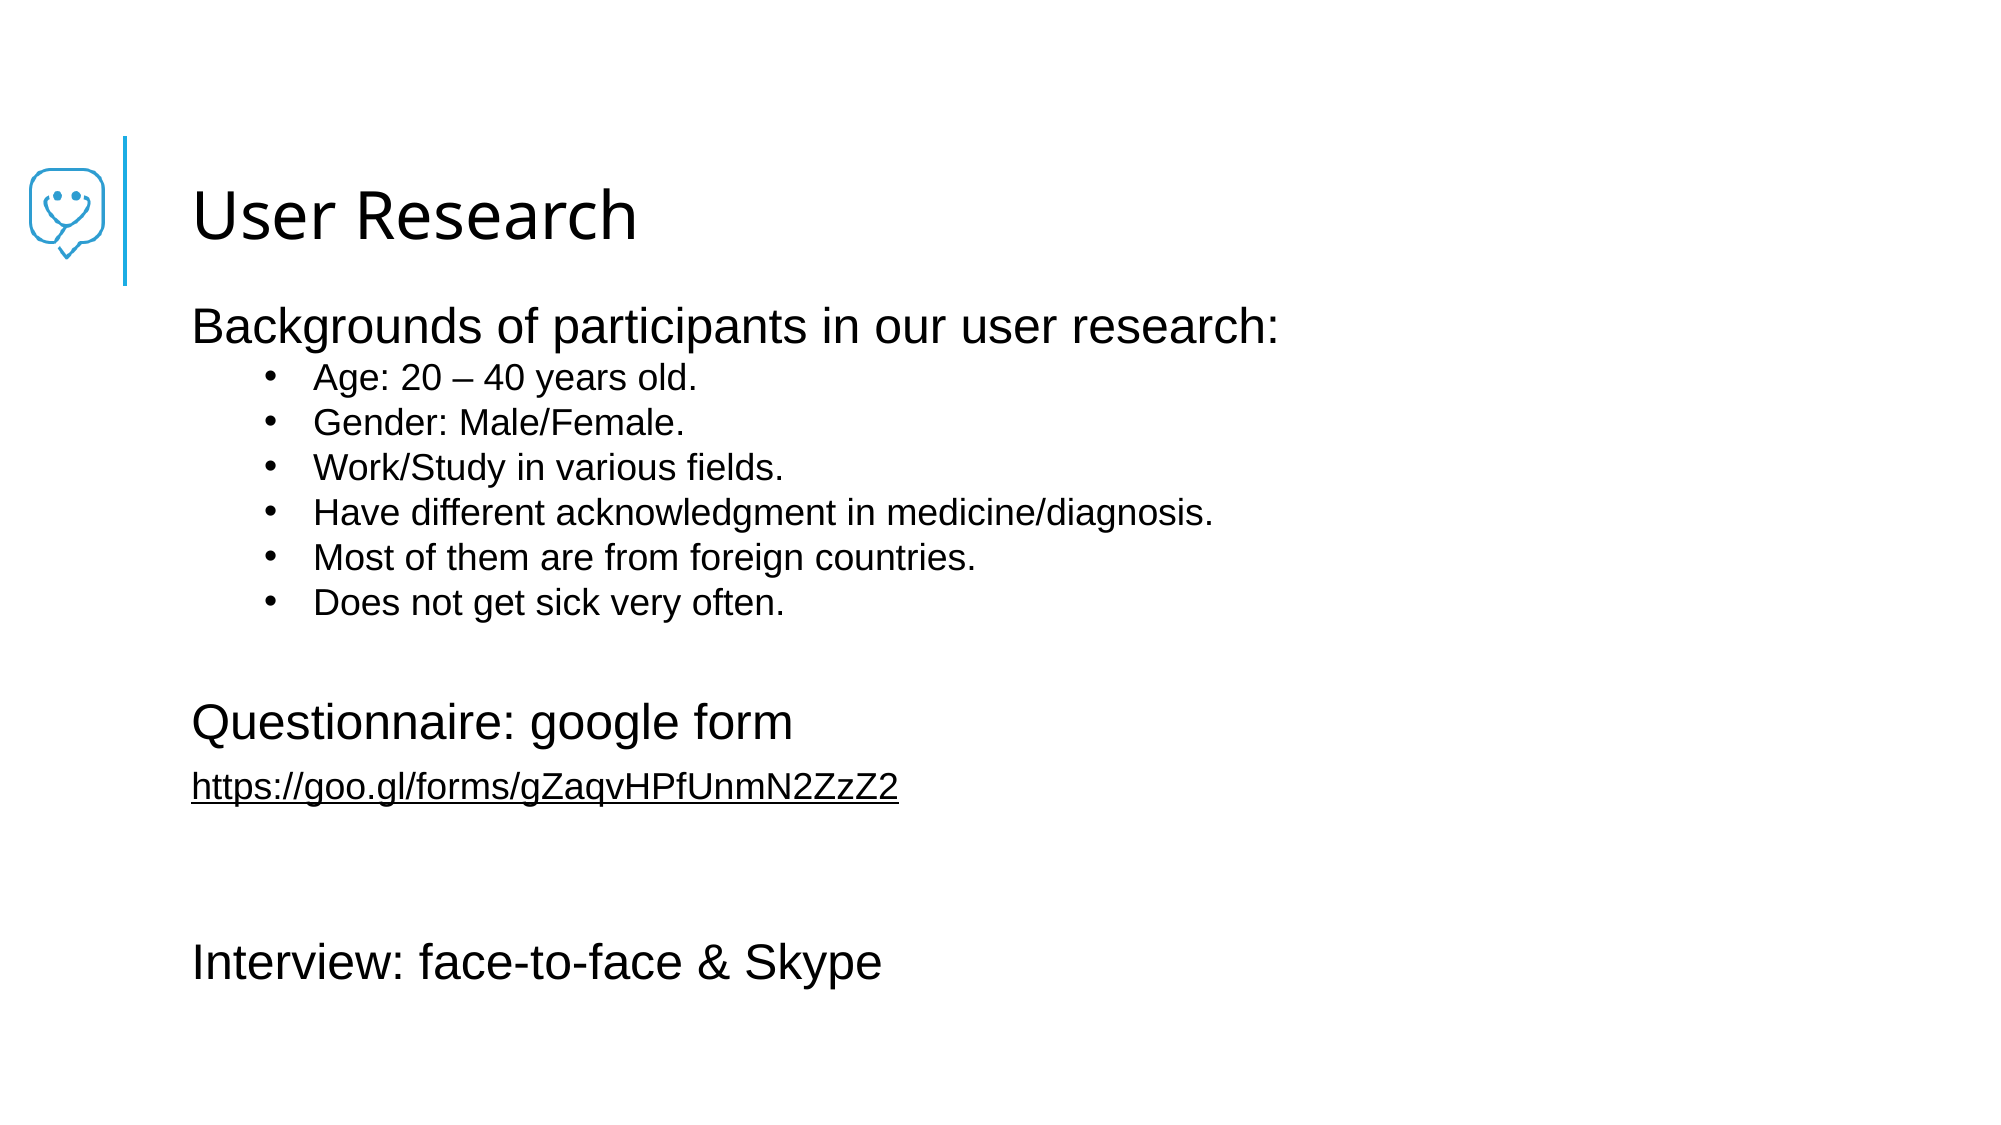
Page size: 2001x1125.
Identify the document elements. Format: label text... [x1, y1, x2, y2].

picture [22, 162, 107, 265]
text_box Backgrounds of participants in our user research: Age: 20 – 40 years old. Gender: Male/Female. Work/Study in various fields. Have different acknowledgment in medicine/diagnosis. Most of them are from foreign countries. Does not get sick very often. [176, 241, 1499, 675]
text_box User Research [176, 165, 1159, 241]
text_box Questionnaire: google form https://goo.gl/forms/gZaqvHPfUnmN2ZzZ2 Interview: face-to-face & Skype [176, 674, 1595, 840]
